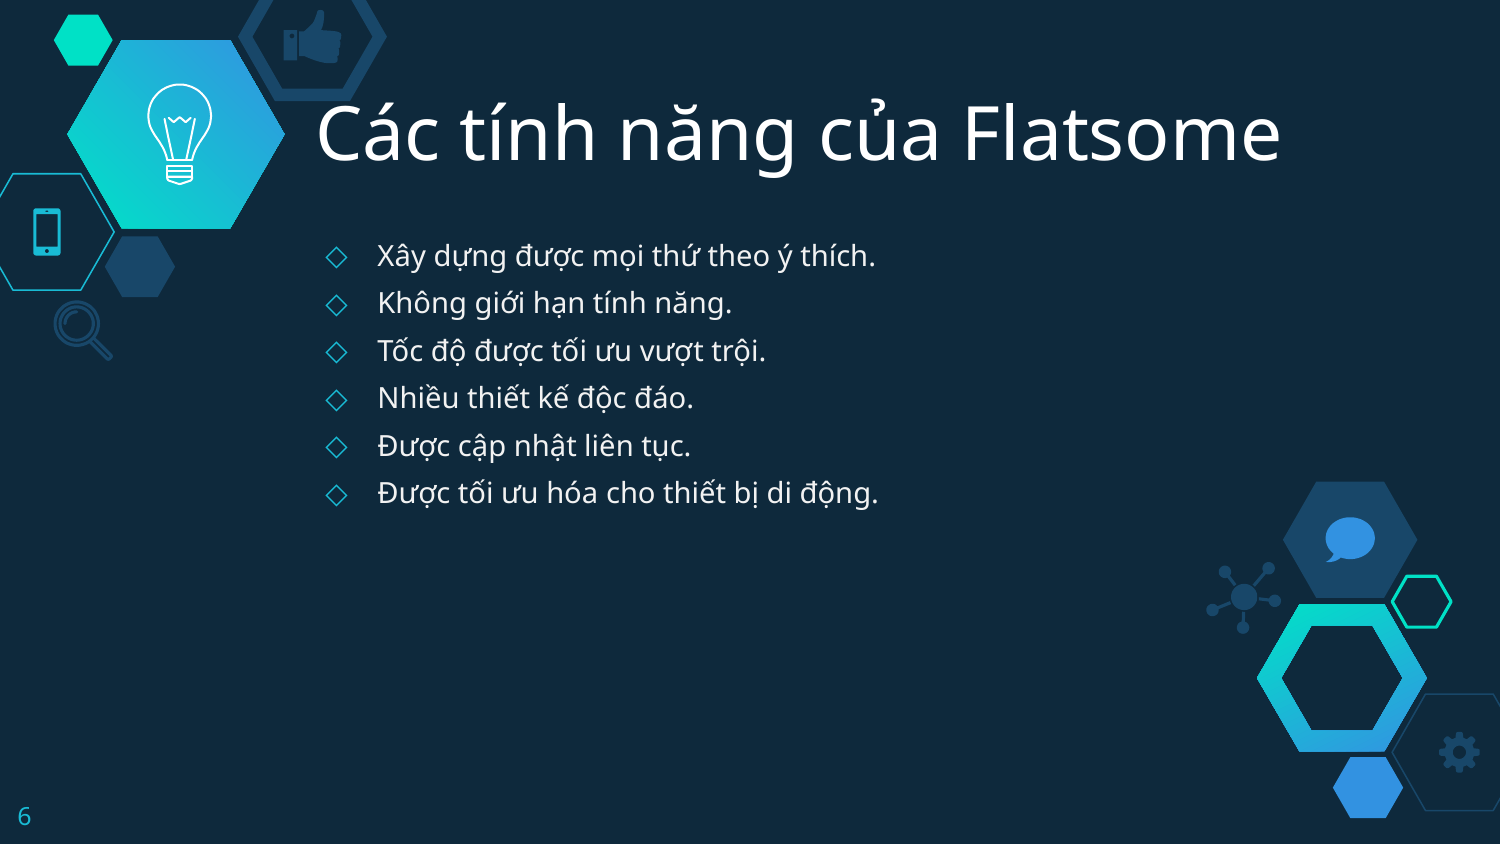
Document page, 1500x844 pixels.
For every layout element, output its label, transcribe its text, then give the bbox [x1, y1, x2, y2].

title Các tính năng của Flatsome [300, 84, 1425, 191]
slide_number 6 [2, 785, 93, 844]
list Xây dựng được mọi thứ theo ý thích. Không giới hạn tính năng. Tốc độ được tối ưu vượt trội. Nhiều thiết kế độc đáo. Được cập nhật liên tục. Được tối ưu hóa cho thiết bị di động. [287, 221, 1191, 659]
